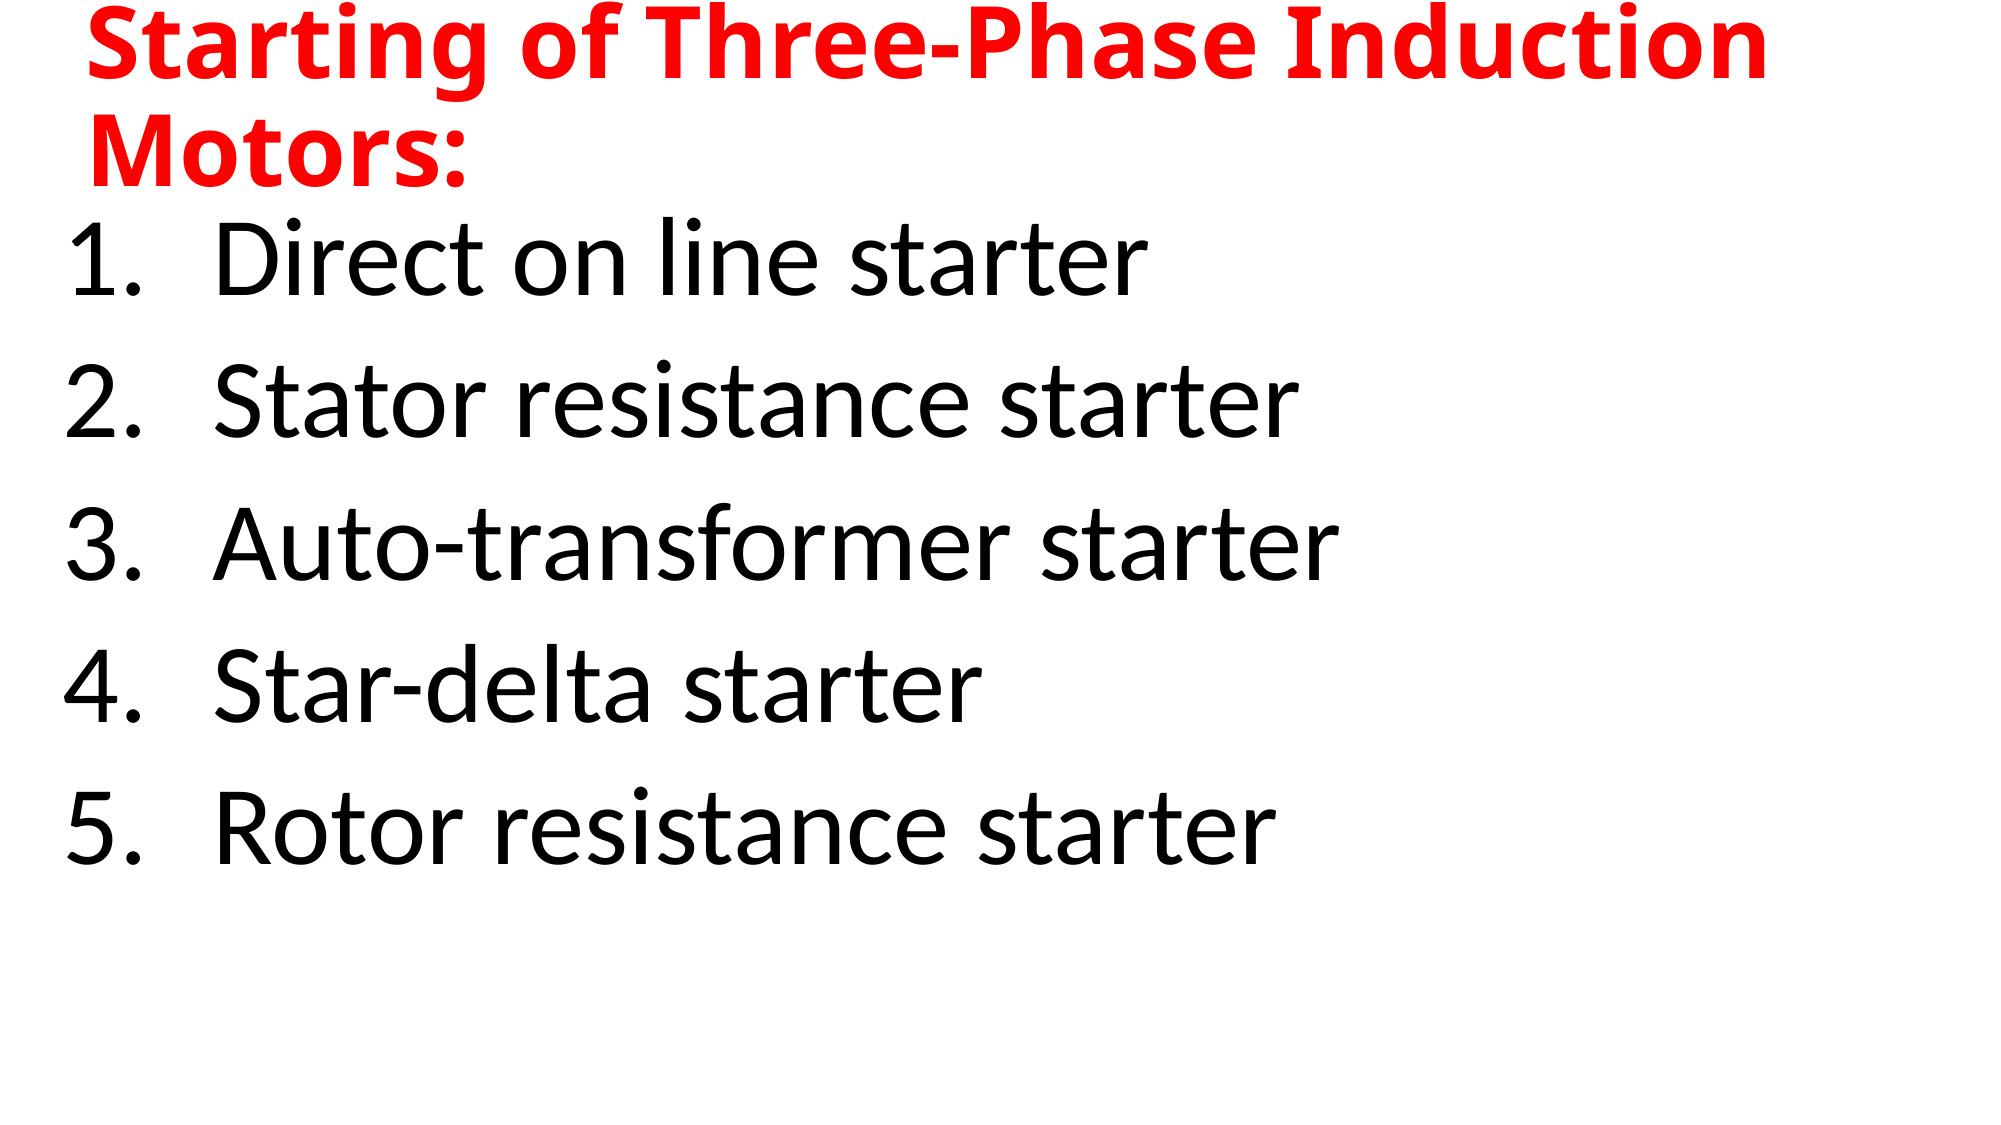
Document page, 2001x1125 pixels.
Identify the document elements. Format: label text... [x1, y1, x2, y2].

list Direct on line starter Stator resistance starter Auto-transformer starter Star-delta starter Rotor resistance starter [47, 190, 1941, 1014]
title Starting of Three-Phase Induction Motors: [70, 27, 1941, 173]
